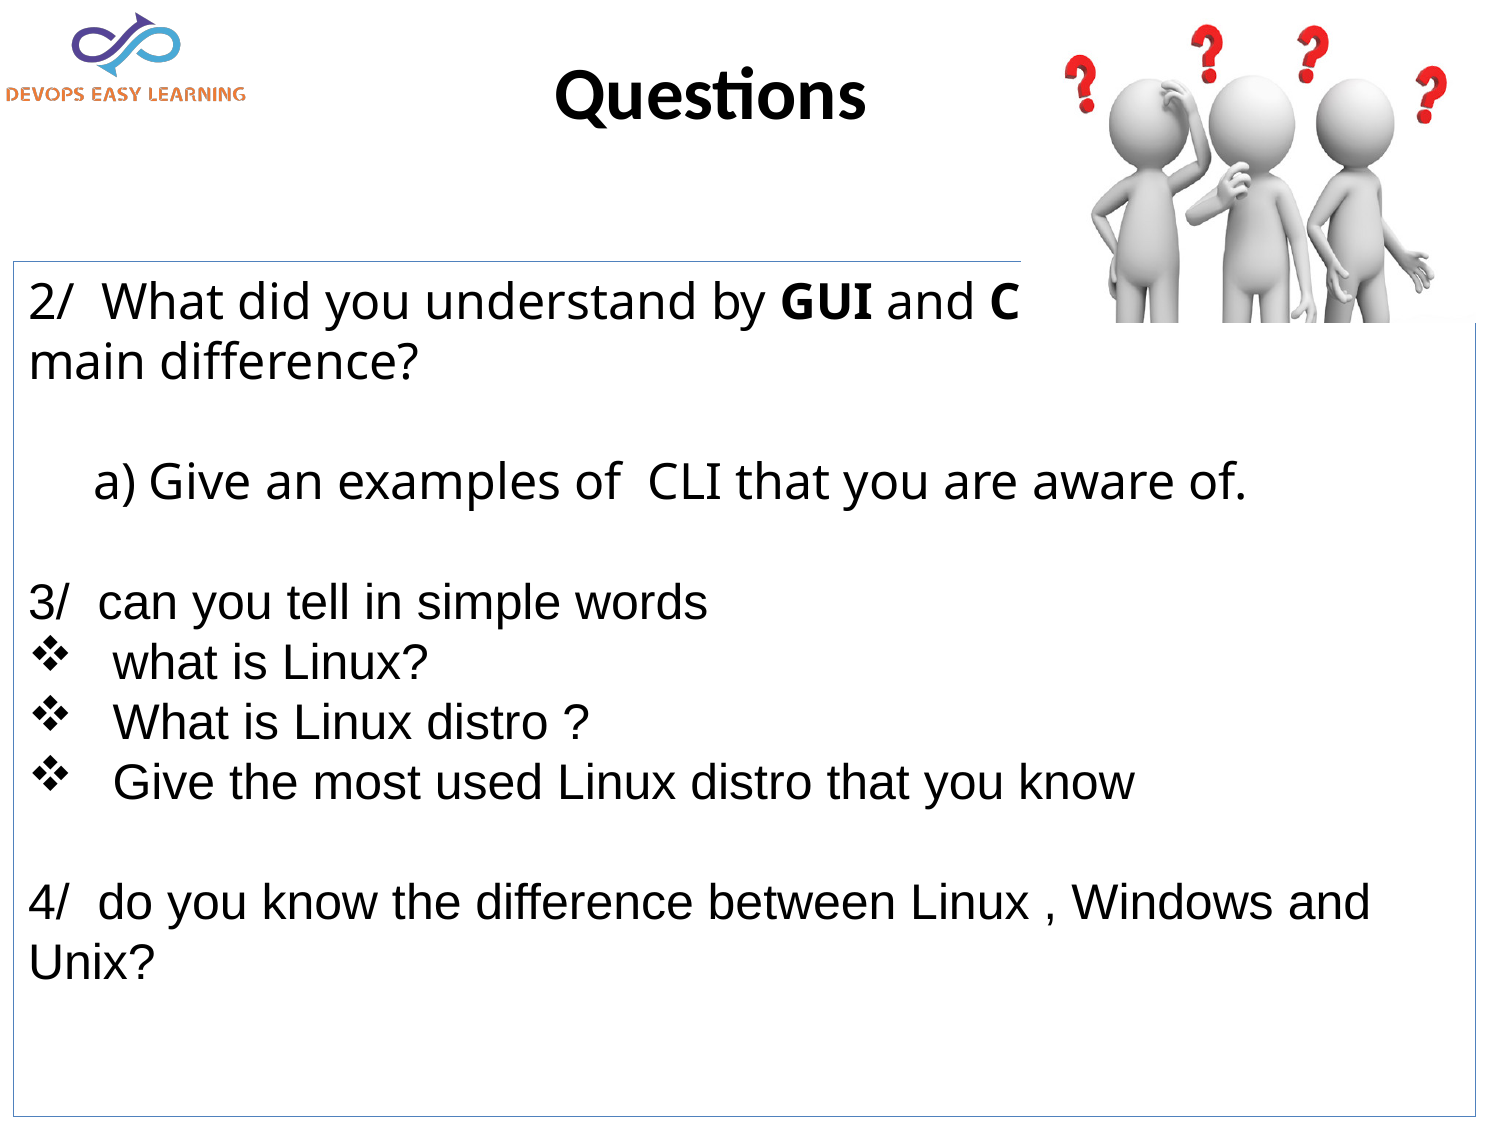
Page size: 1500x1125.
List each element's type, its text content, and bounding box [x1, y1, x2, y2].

picture [1021, 18, 1477, 323]
picture [0, 2, 257, 120]
text_box Questions [539, 37, 883, 142]
text_box 2/ What did you understand by GUI and CLI and what is the main difference? a) Give an examples of CLI that you are aware of. 3/ can you tell in simple words what is Linux? What is Linux distro ? Give the most used Linux distro that you know 4/ do you know the difference between Linux , Windows and Unix? [13, 261, 1476, 1117]
